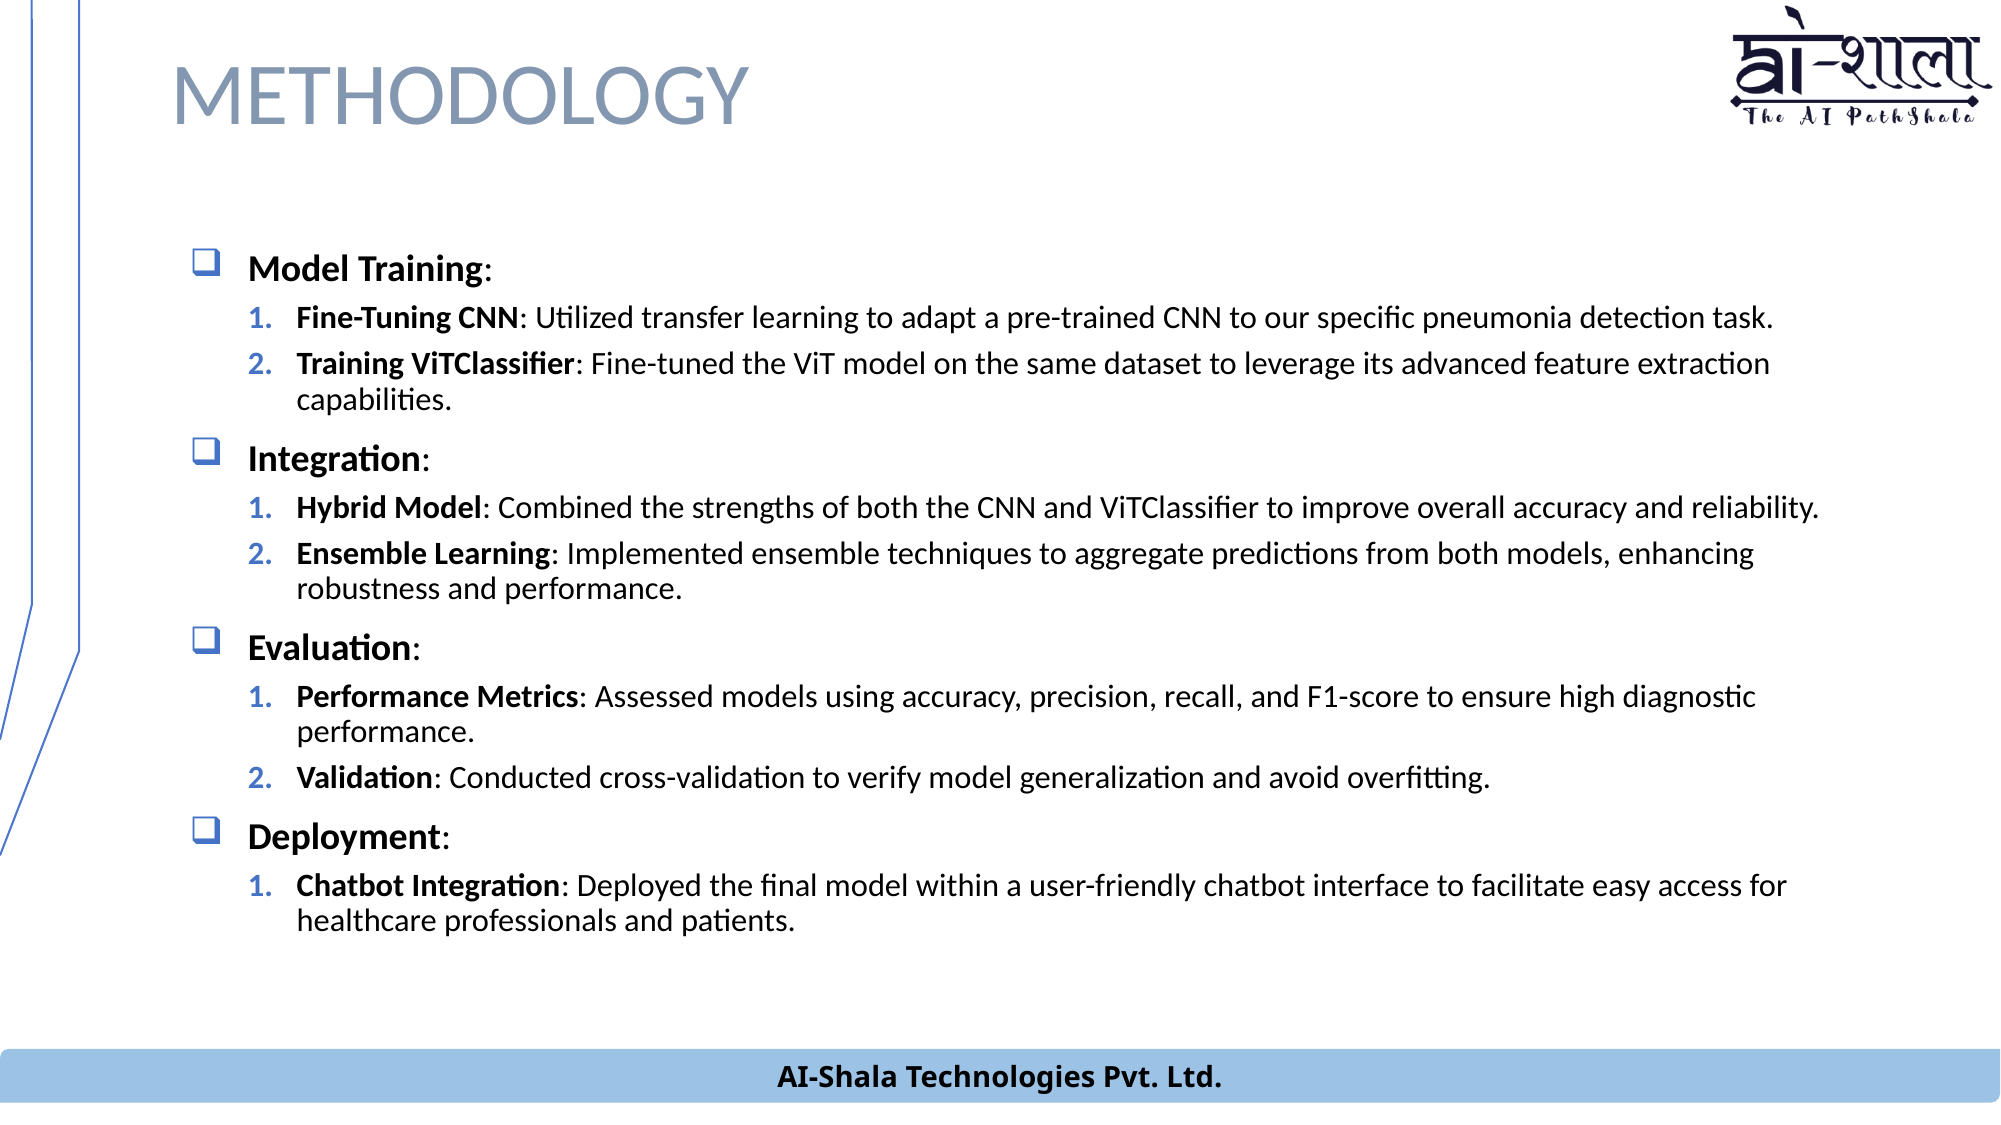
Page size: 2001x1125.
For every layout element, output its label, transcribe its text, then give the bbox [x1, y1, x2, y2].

picture [1707, 0, 2000, 132]
list Model Training: Fine-Tuning CNN: Utilized transfer learning to adapt a pre-trained CNN to our specific pneumonia detection task. Training ViTClassifier: Fine-tuned the ViT model on the same dataset to leverage its advanced feature extraction capabilities. Integration: Hybrid Model: Combined the strengths of both the CNN and ViTClassifier to improve overall accuracy and reliability. Ensemble Learning: Implemented ensemble techniques to aggregate predictions from both models, enhancing robustness and performance. Evaluation: Performance Metrics: Assessed models using accuracy, precision, recall, and F1-score to ensure high diagnostic performance. Validation: Conducted cross-validation to verify model generalization and avoid overfitting. Deployment: Chatbot Integration: Deployed the final model within a user-friendly chatbot interface to facilitate easy access for healthcare professionals and patients. [150, 239, 1850, 972]
title METHODOLOGY [150, 61, 1708, 154]
